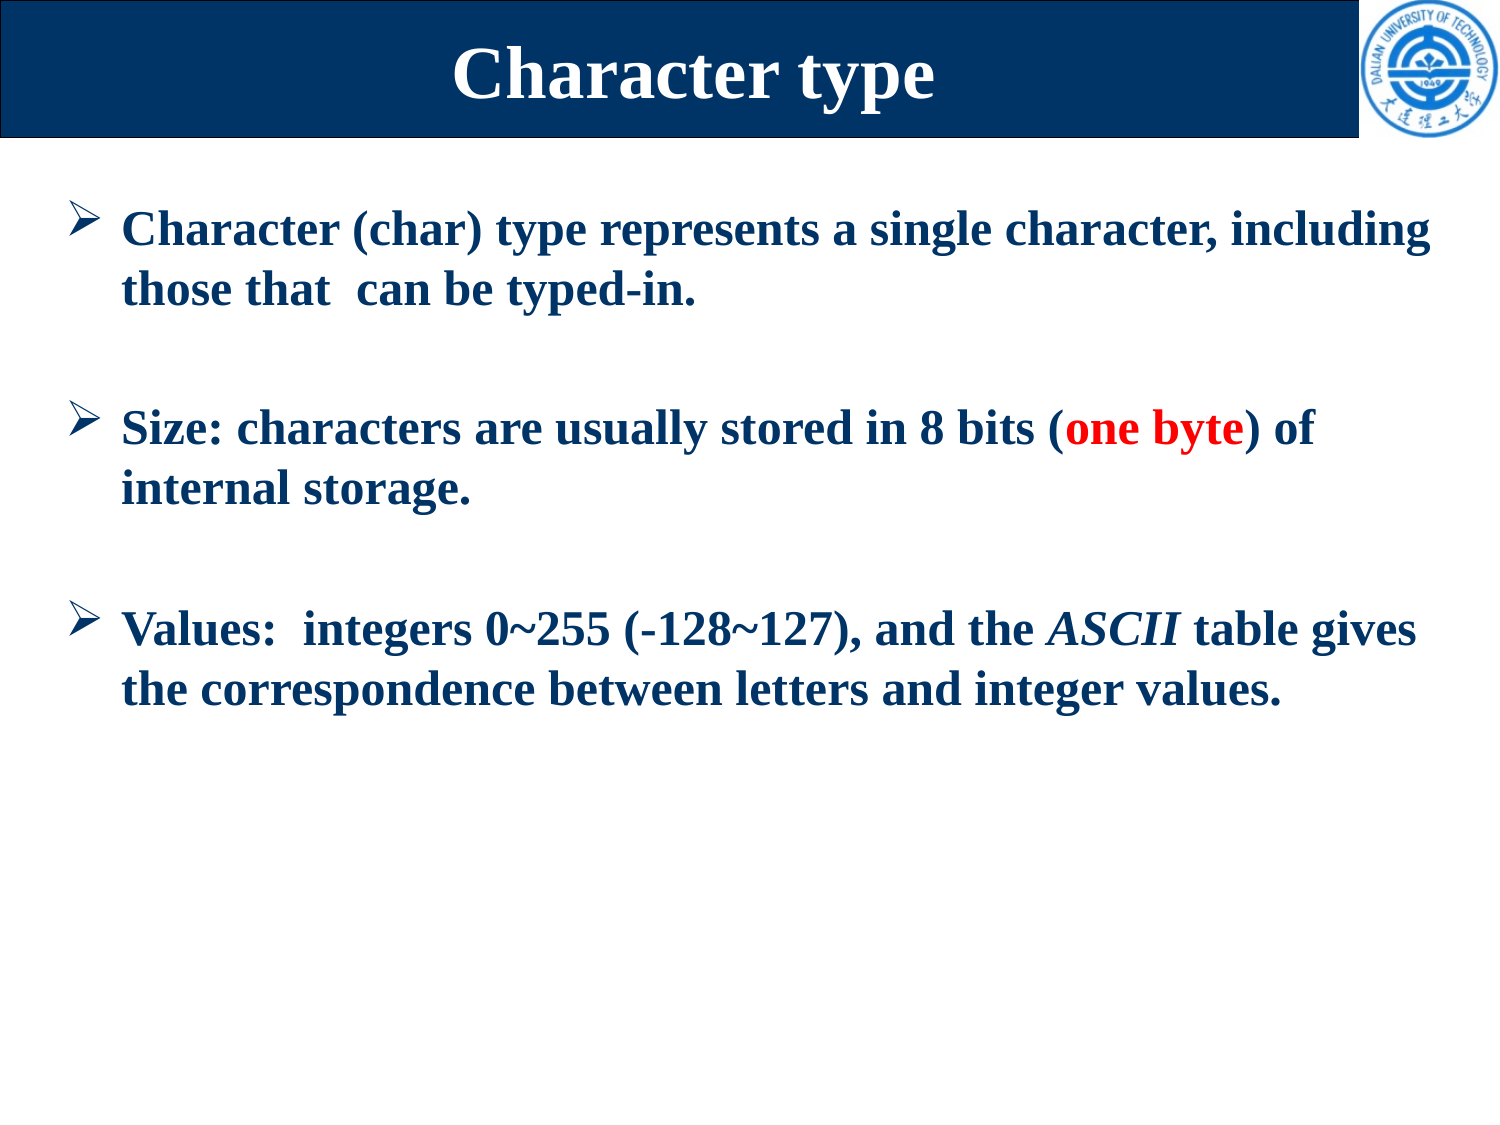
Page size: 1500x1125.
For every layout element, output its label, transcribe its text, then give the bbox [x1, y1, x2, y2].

picture [1359, 0, 1500, 138]
title Character type [37, 12, 1350, 125]
list Character (char) type represents a single character, including those that can be typed-in. Size: characters are usually stored in 8 bits (one byte) of internal storage. Values: integers 0~255 (-128~127), and the ASCII table gives the correspondence between letters and integer values. [50, 187, 1463, 850]
